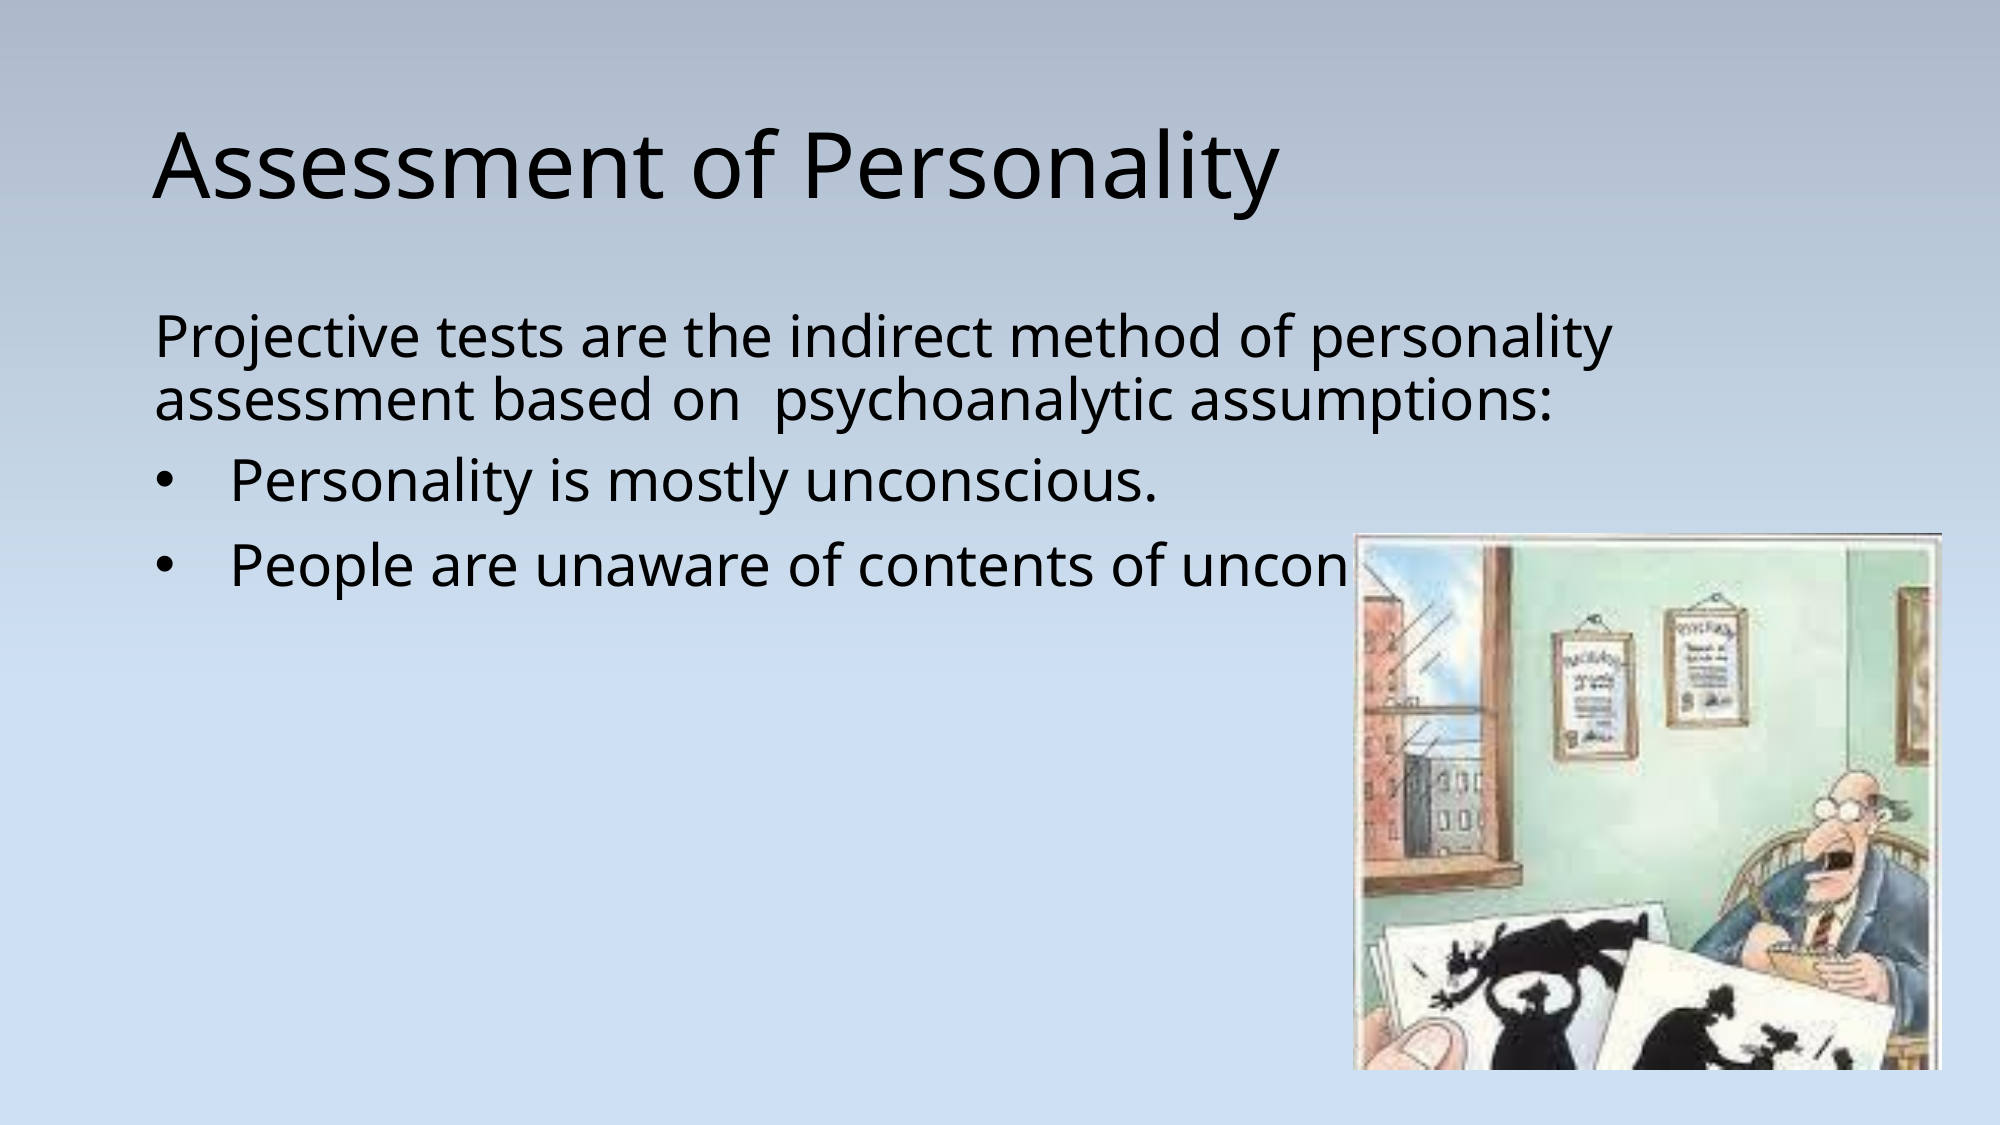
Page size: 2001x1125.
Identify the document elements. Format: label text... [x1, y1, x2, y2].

list Projective tests are the indirect method of personality assessment based on psychoanalytic assumptions: Personality is mostly unconscious. People are unaware of contents of unconscious. [137, 299, 1863, 1014]
title Assessment of Personality [137, 59, 1863, 278]
picture [1353, 533, 1942, 1070]
